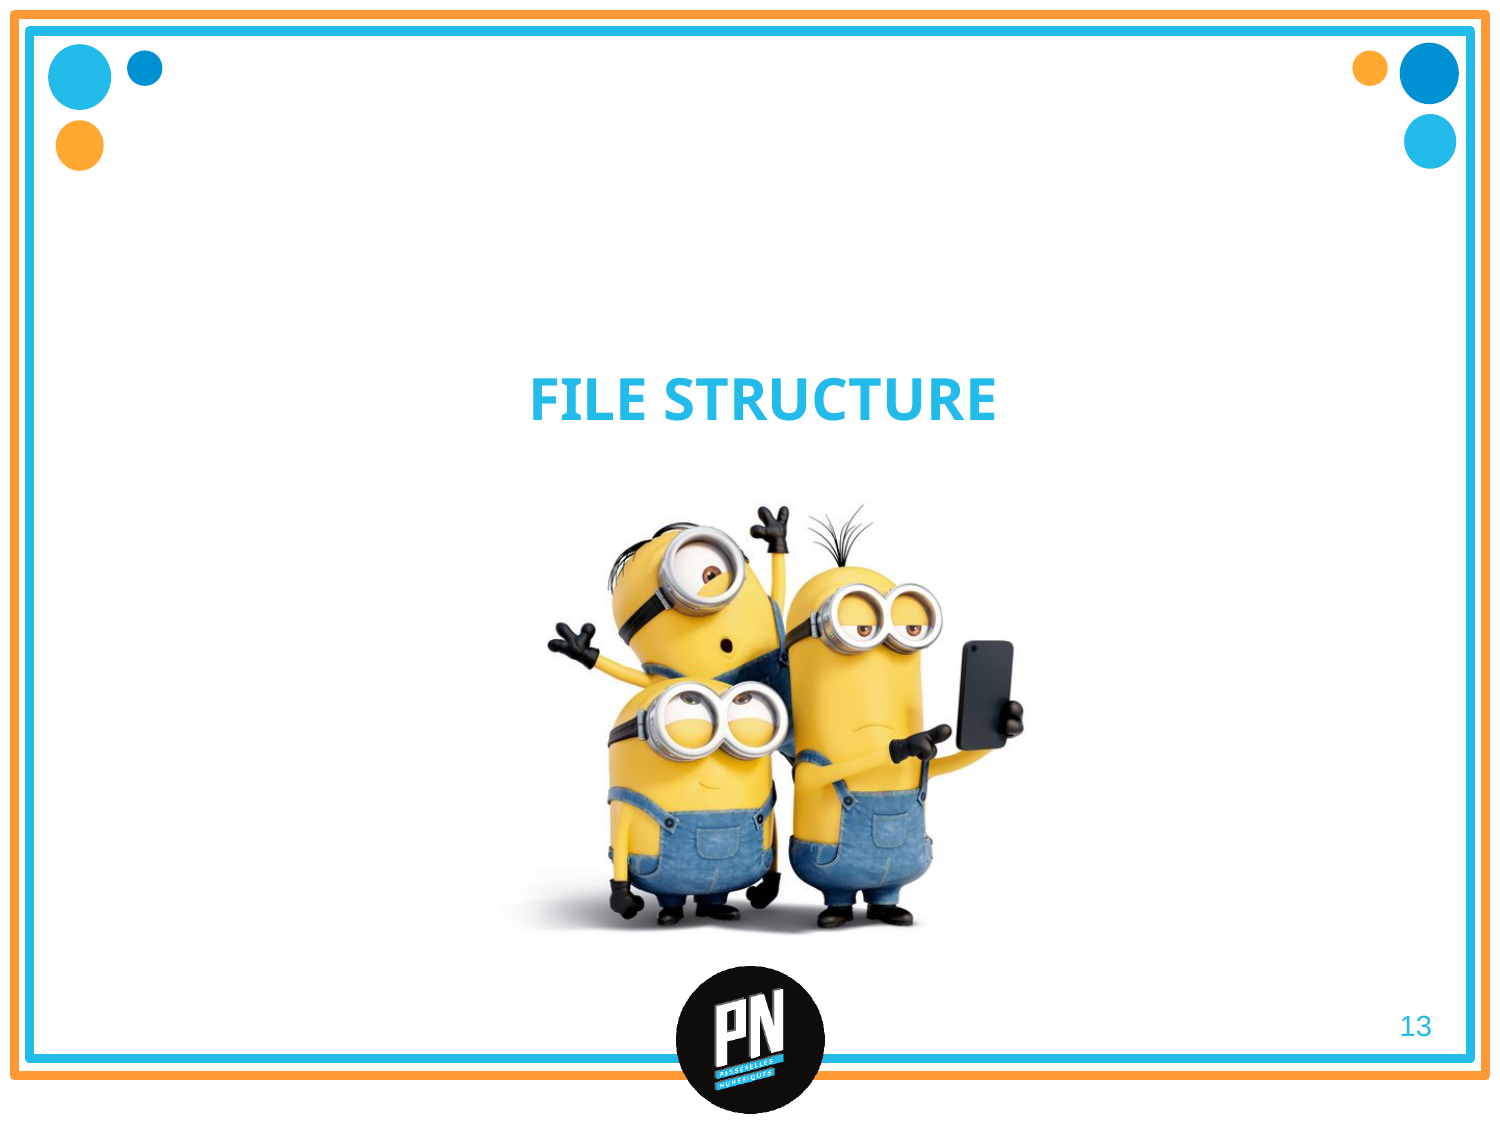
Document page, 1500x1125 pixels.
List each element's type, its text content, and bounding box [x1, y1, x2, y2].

picture [388, 484, 1153, 963]
title File structure [183, 302, 1358, 491]
picture [674, 964, 826, 1115]
